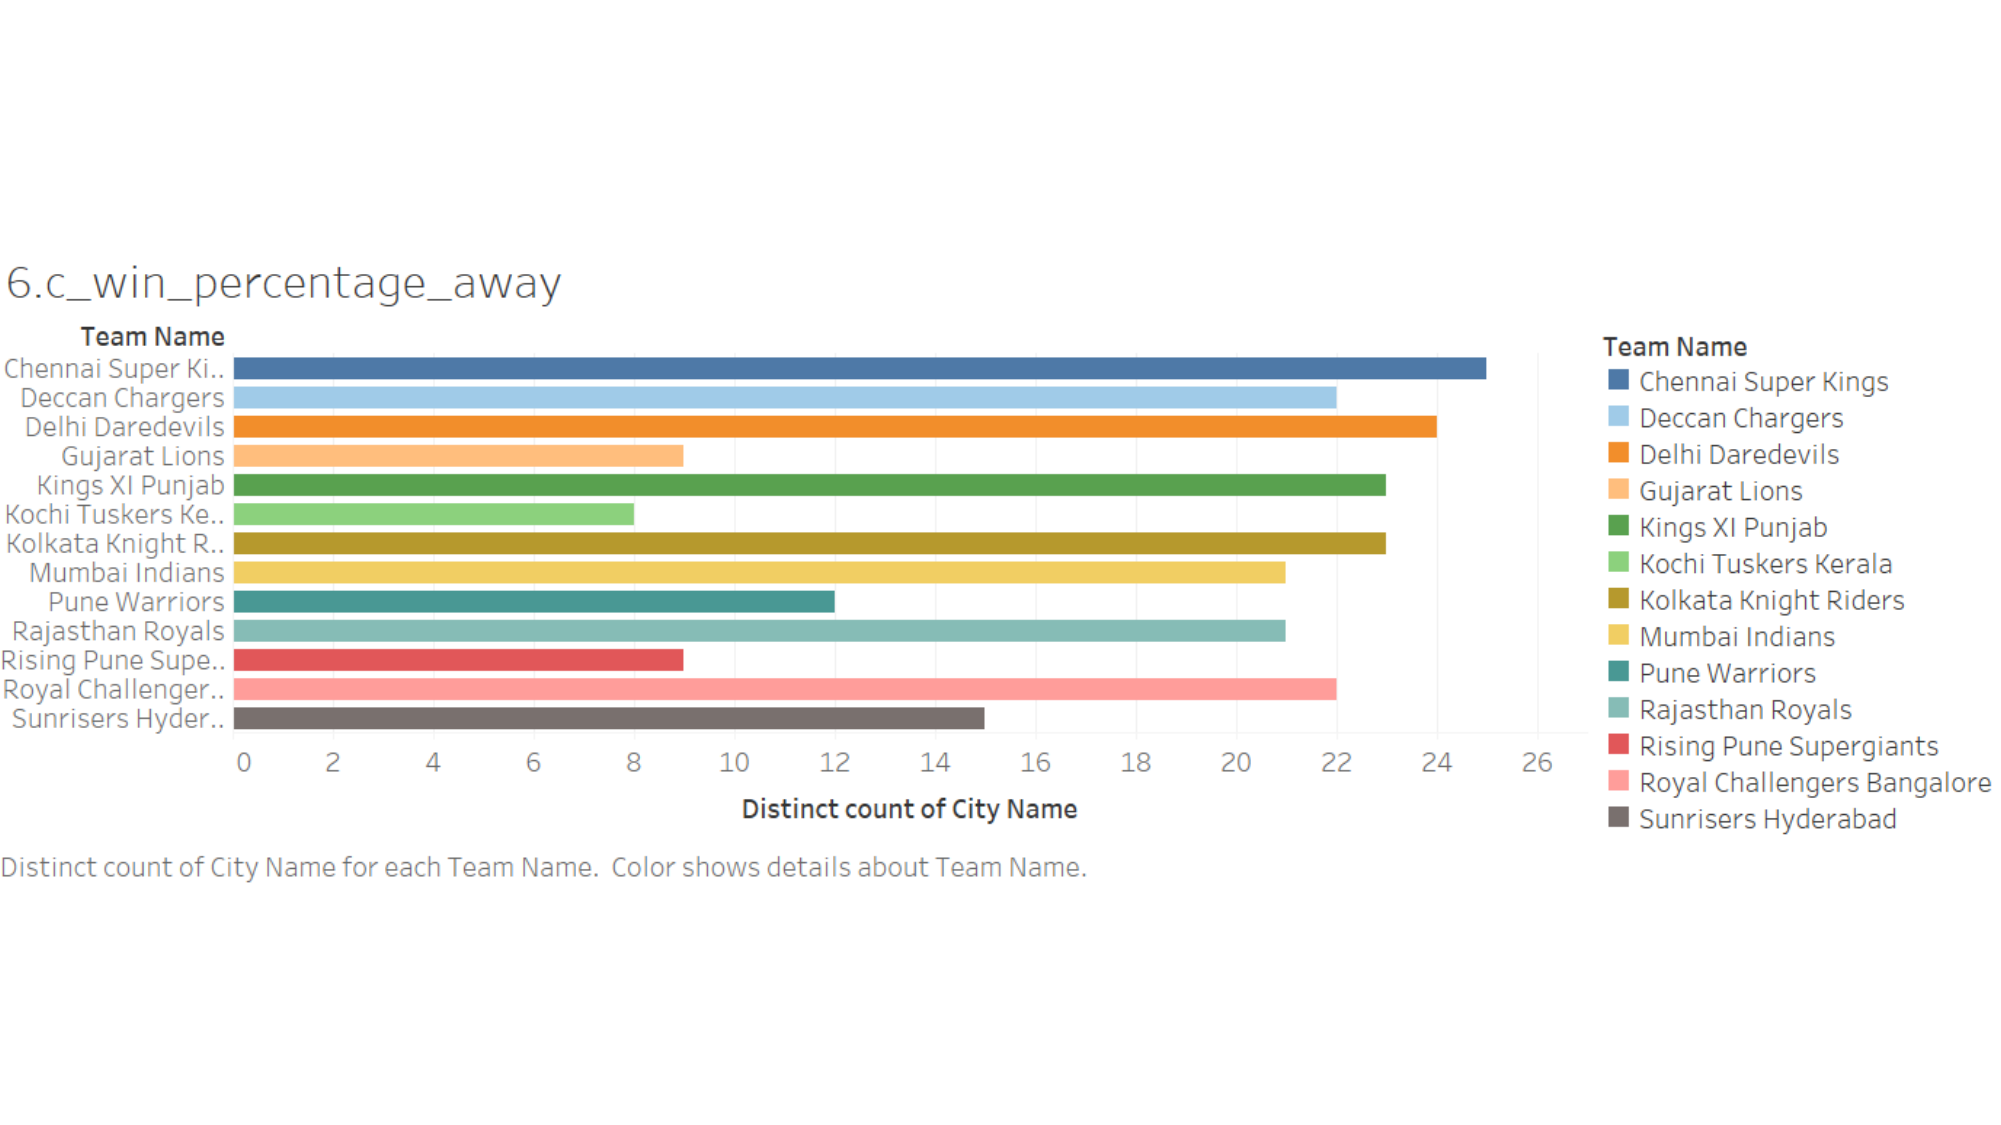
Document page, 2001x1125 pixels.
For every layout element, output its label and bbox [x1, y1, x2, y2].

picture [0, 241, 2000, 884]
